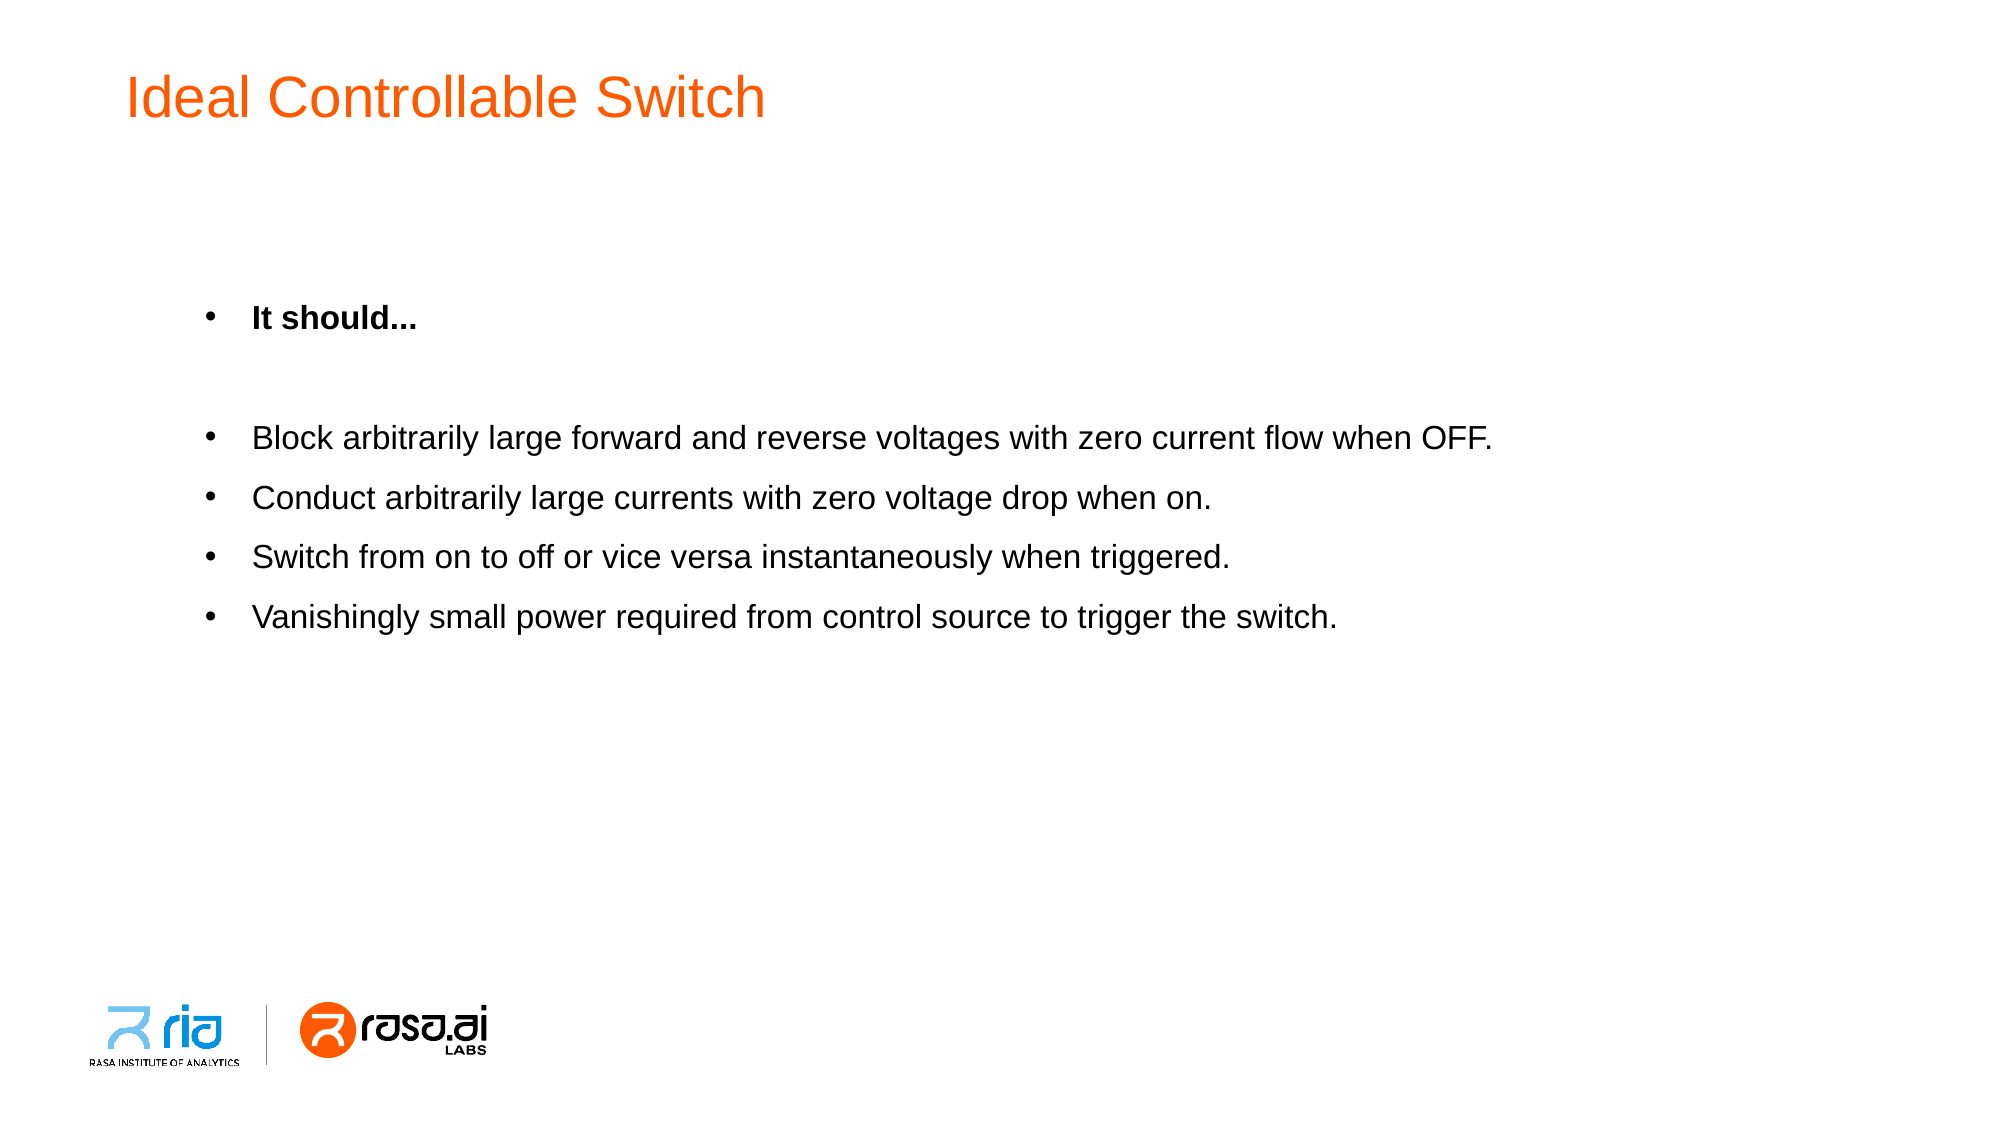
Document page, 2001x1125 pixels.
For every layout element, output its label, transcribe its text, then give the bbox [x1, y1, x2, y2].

title Ideal Controllable Switch [125, 59, 1791, 131]
picture [78, 992, 250, 1078]
text_box It should... Block arbitrarily large forward and reverse voltages with zero current flow when OFF. Conduct arbitrarily large currents with zero voltage drop when on. Switch from on to off or vice versa instantaneously when triggered. Vanishingly small power required from control source to trigger the switch. [190, 268, 1663, 643]
